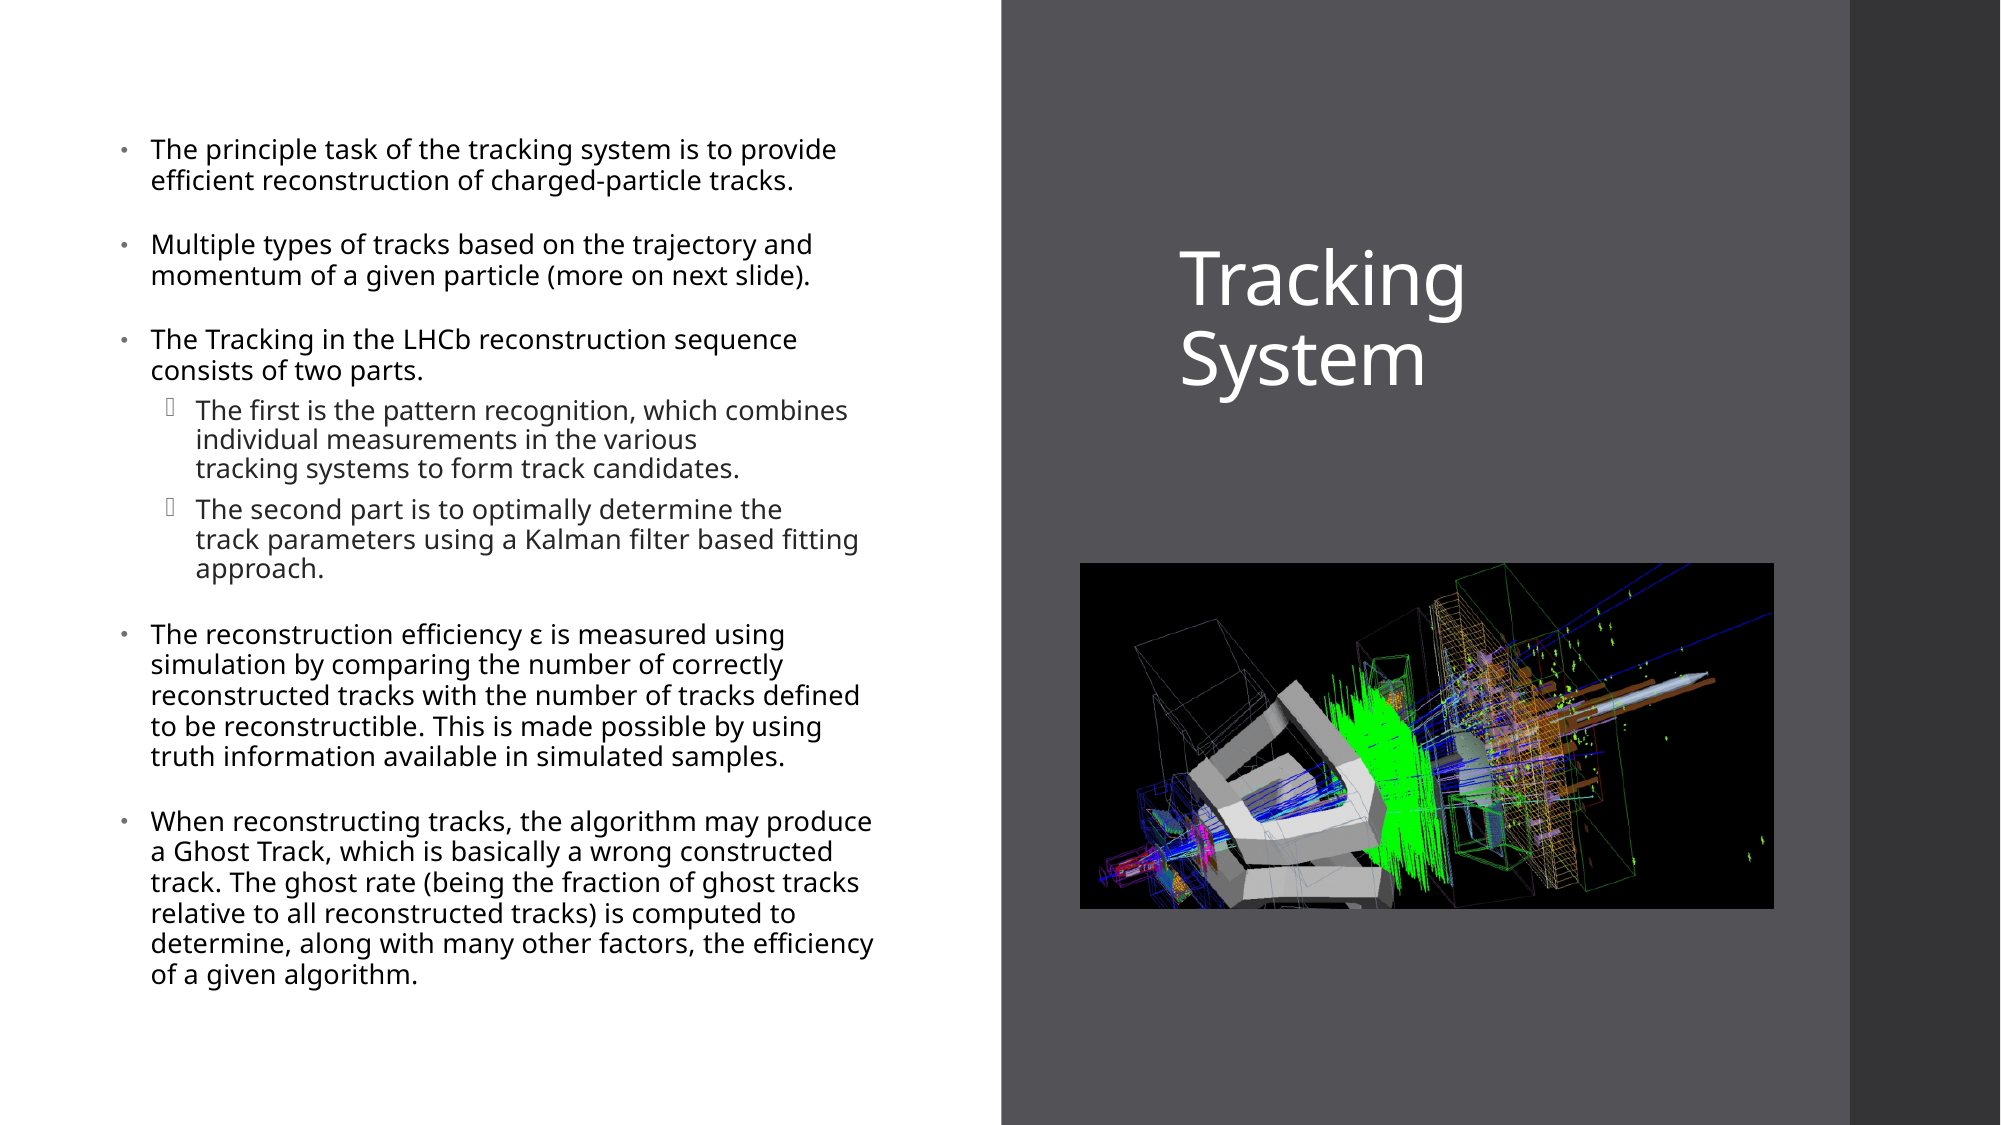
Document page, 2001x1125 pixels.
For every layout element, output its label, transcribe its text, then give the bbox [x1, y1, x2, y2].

title Tracking System [1164, 111, 1691, 531]
text_box [0, 0, 1000, 1125]
picture [1080, 562, 1774, 910]
text_box [1000, 0, 1849, 1125]
list The principle task of the tracking system is to provide efficient reconstruction of charged-particle tracks. Multiple types of tracks based on the trajectory and momentum of a given particle (more on next slide). The Tracking in the LHCb reconstruction sequence consists of two parts. The first is the pattern recognition, which combines individual measurements in the various tracking systems to form track candidates. The second part is to optimally determine the track parameters using a Kalman filter based fitting approach. The reconstruction efficiency ε is measured using simulation by comparing the number of correctly reconstructed tracks with the number of tracks defined to be reconstructible. This is made possible by using truth information available in simulated samples. When reconstructing tracks, the algorithm may produce a Ghost Track, which is basically a wrong constructed track. The ghost rate (being the fraction of ghost tracks relative to all reconstructed tracks) is computed to determine, along with many other factors, the efficiency of a given algorithm. [105, 105, 896, 1021]
text_box [1849, 0, 2000, 1125]
